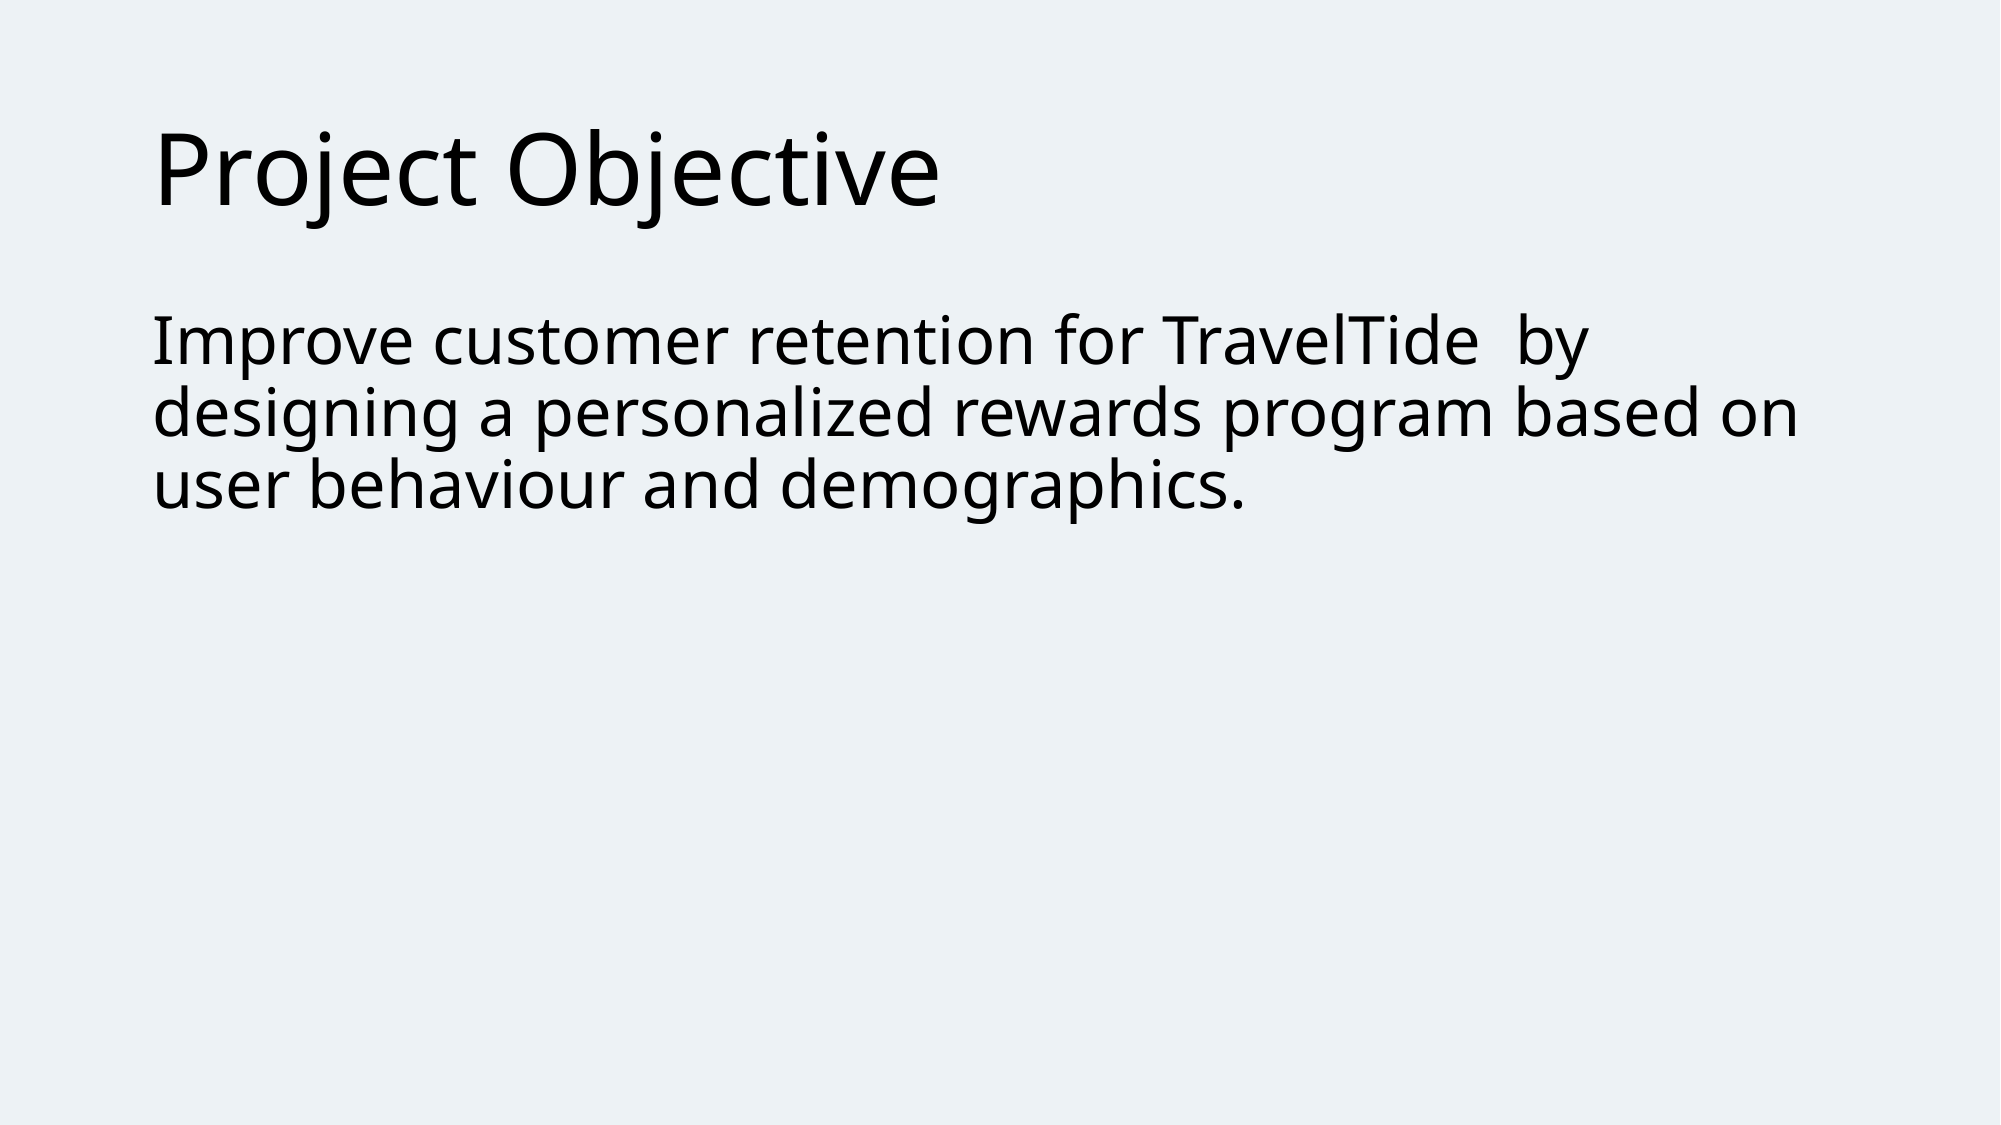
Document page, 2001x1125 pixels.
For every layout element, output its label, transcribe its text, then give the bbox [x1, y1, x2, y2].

title Project Objective [137, 59, 1863, 278]
list Improve customer retention for TravelTide by designing a personalized rewards program based on user behaviour and demographics. [137, 299, 1863, 1014]
